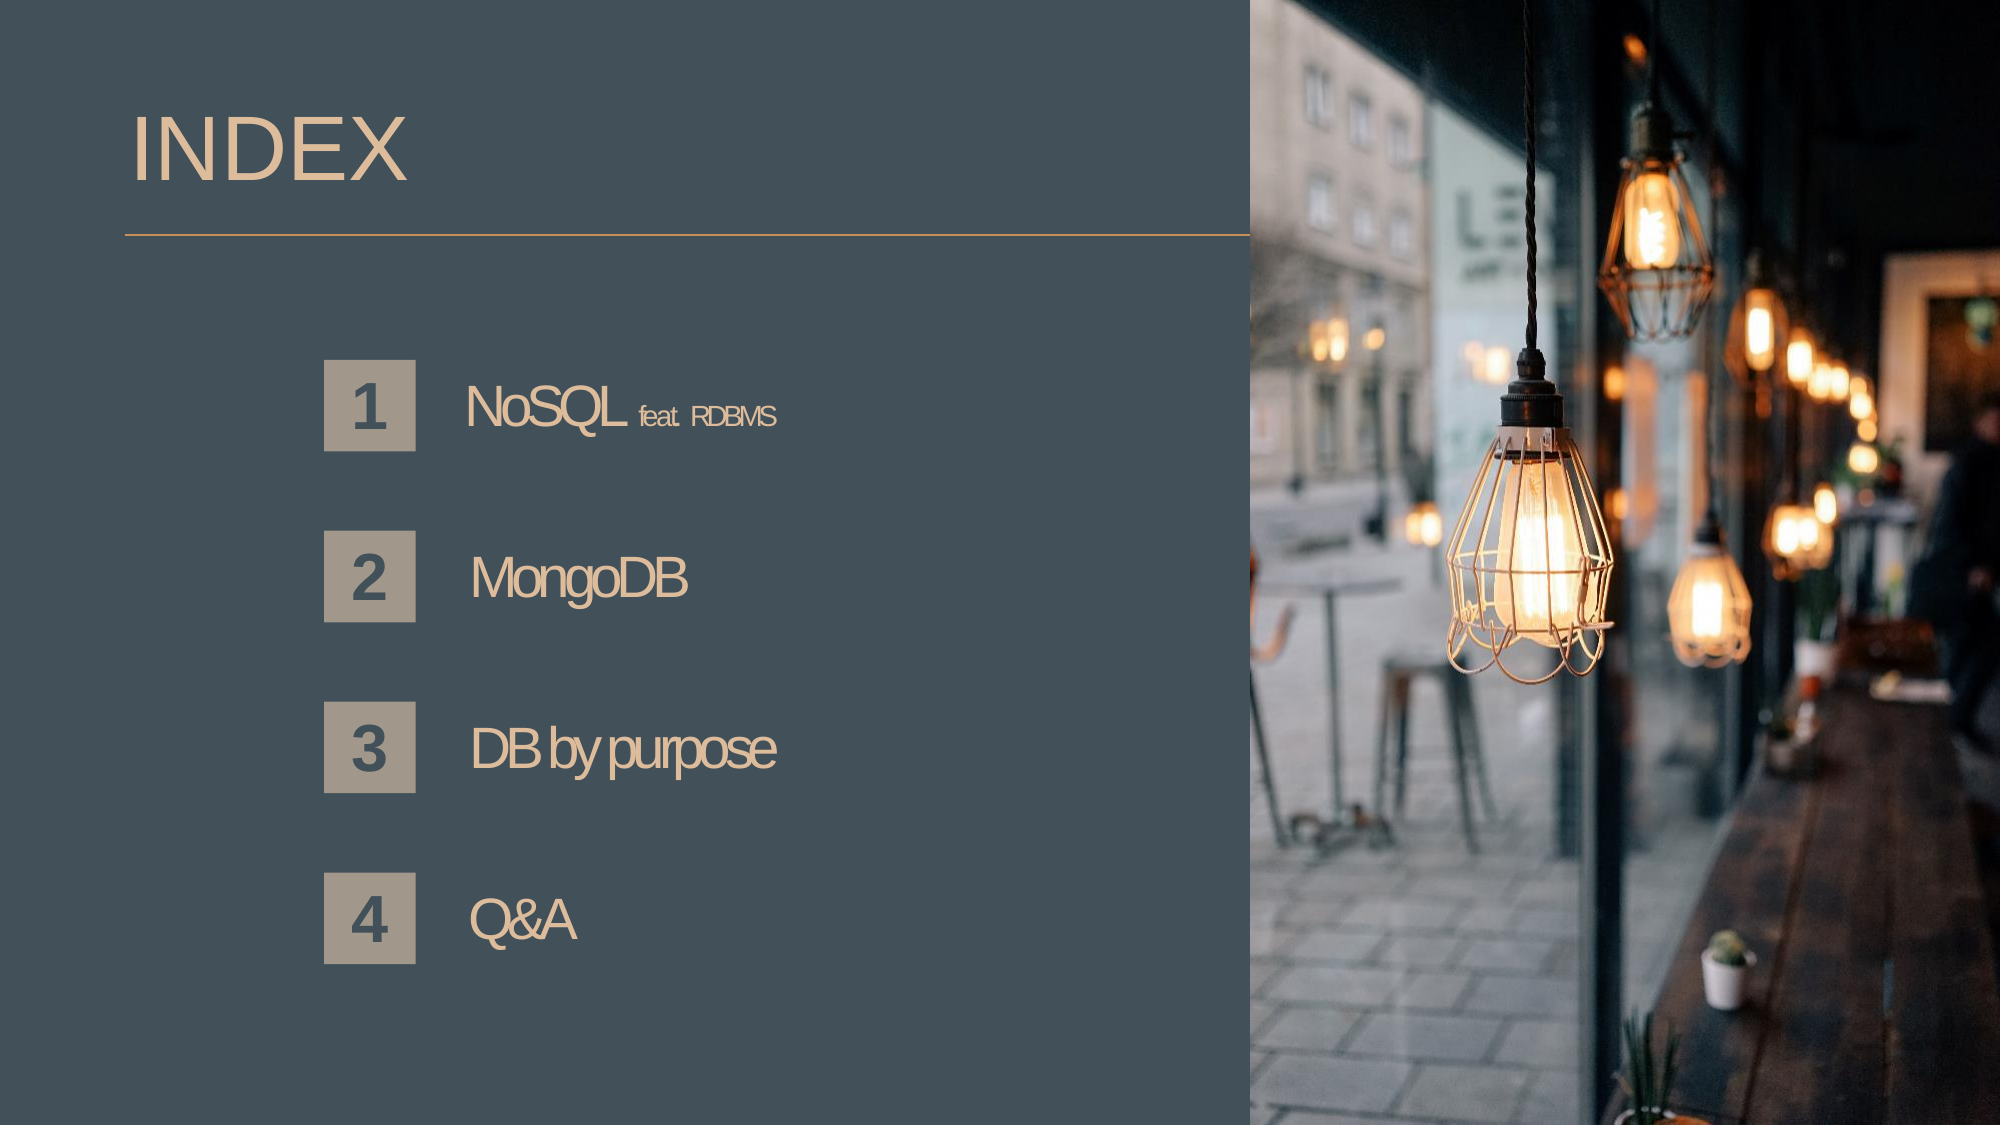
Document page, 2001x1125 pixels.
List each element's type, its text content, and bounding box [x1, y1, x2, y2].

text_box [324, 868, 592, 965]
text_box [324, 355, 788, 452]
picture [1249, 0, 2000, 1125]
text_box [324, 526, 705, 623]
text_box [324, 697, 805, 794]
text_box INDEX [114, 81, 425, 207]
